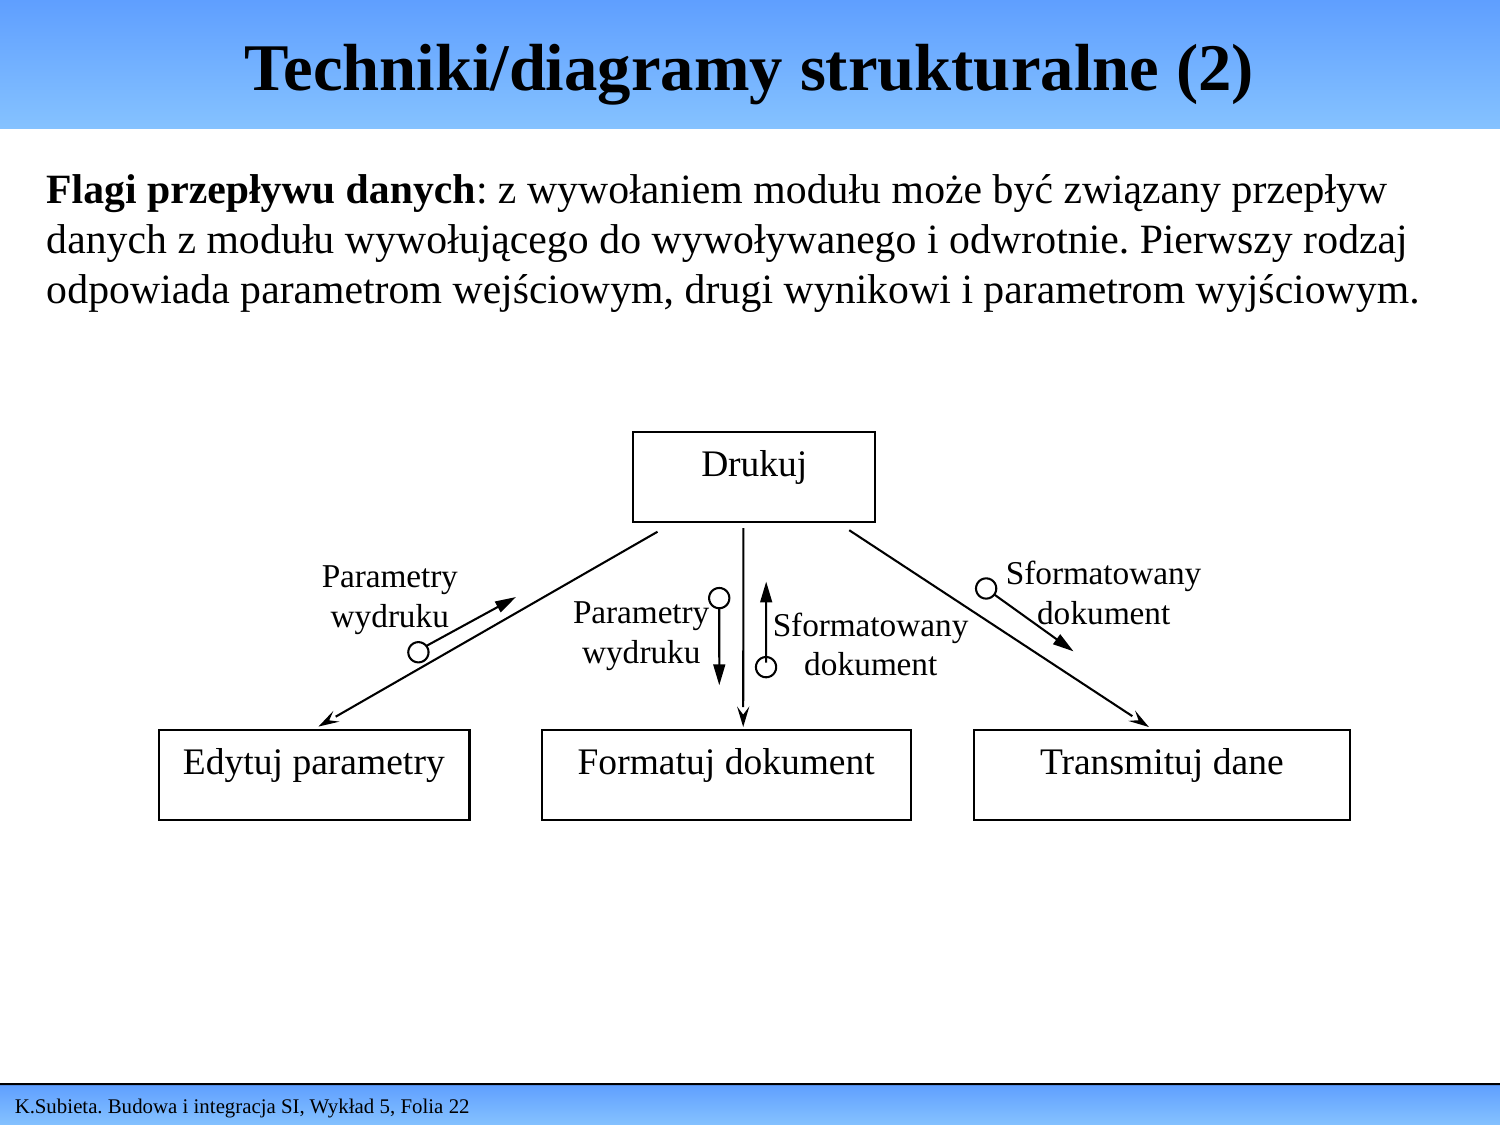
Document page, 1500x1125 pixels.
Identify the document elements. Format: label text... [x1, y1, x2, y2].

text_box [713, 608, 726, 686]
text_box [762, 581, 771, 595]
text_box Parametry wydruku [558, 583, 725, 678]
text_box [976, 578, 1074, 652]
text_box [318, 710, 340, 727]
text_box Flagi przepływu danych: z wywołaniem modułu może być związany przepływ danych z modułu wywołującego do wywoływanego i odwrotnie. Pierwszy rodzaj odpowiada parametrom wejściowym, drugi wynikowi i parametrom wyjściowym. [31, 154, 1474, 320]
text_box Drukuj [633, 432, 876, 522]
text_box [408, 597, 516, 663]
text_box Parametry wydruku [306, 547, 474, 642]
text_box [709, 587, 730, 609]
text_box [1128, 710, 1149, 728]
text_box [158, 730, 1350, 823]
text_box Sformatowany dokument [990, 544, 1217, 639]
text_box Sformatowany dokument [758, 595, 984, 690]
title Techniki/diagramy strukturalne (2) [0, 0, 1500, 129]
text_box [737, 706, 750, 728]
